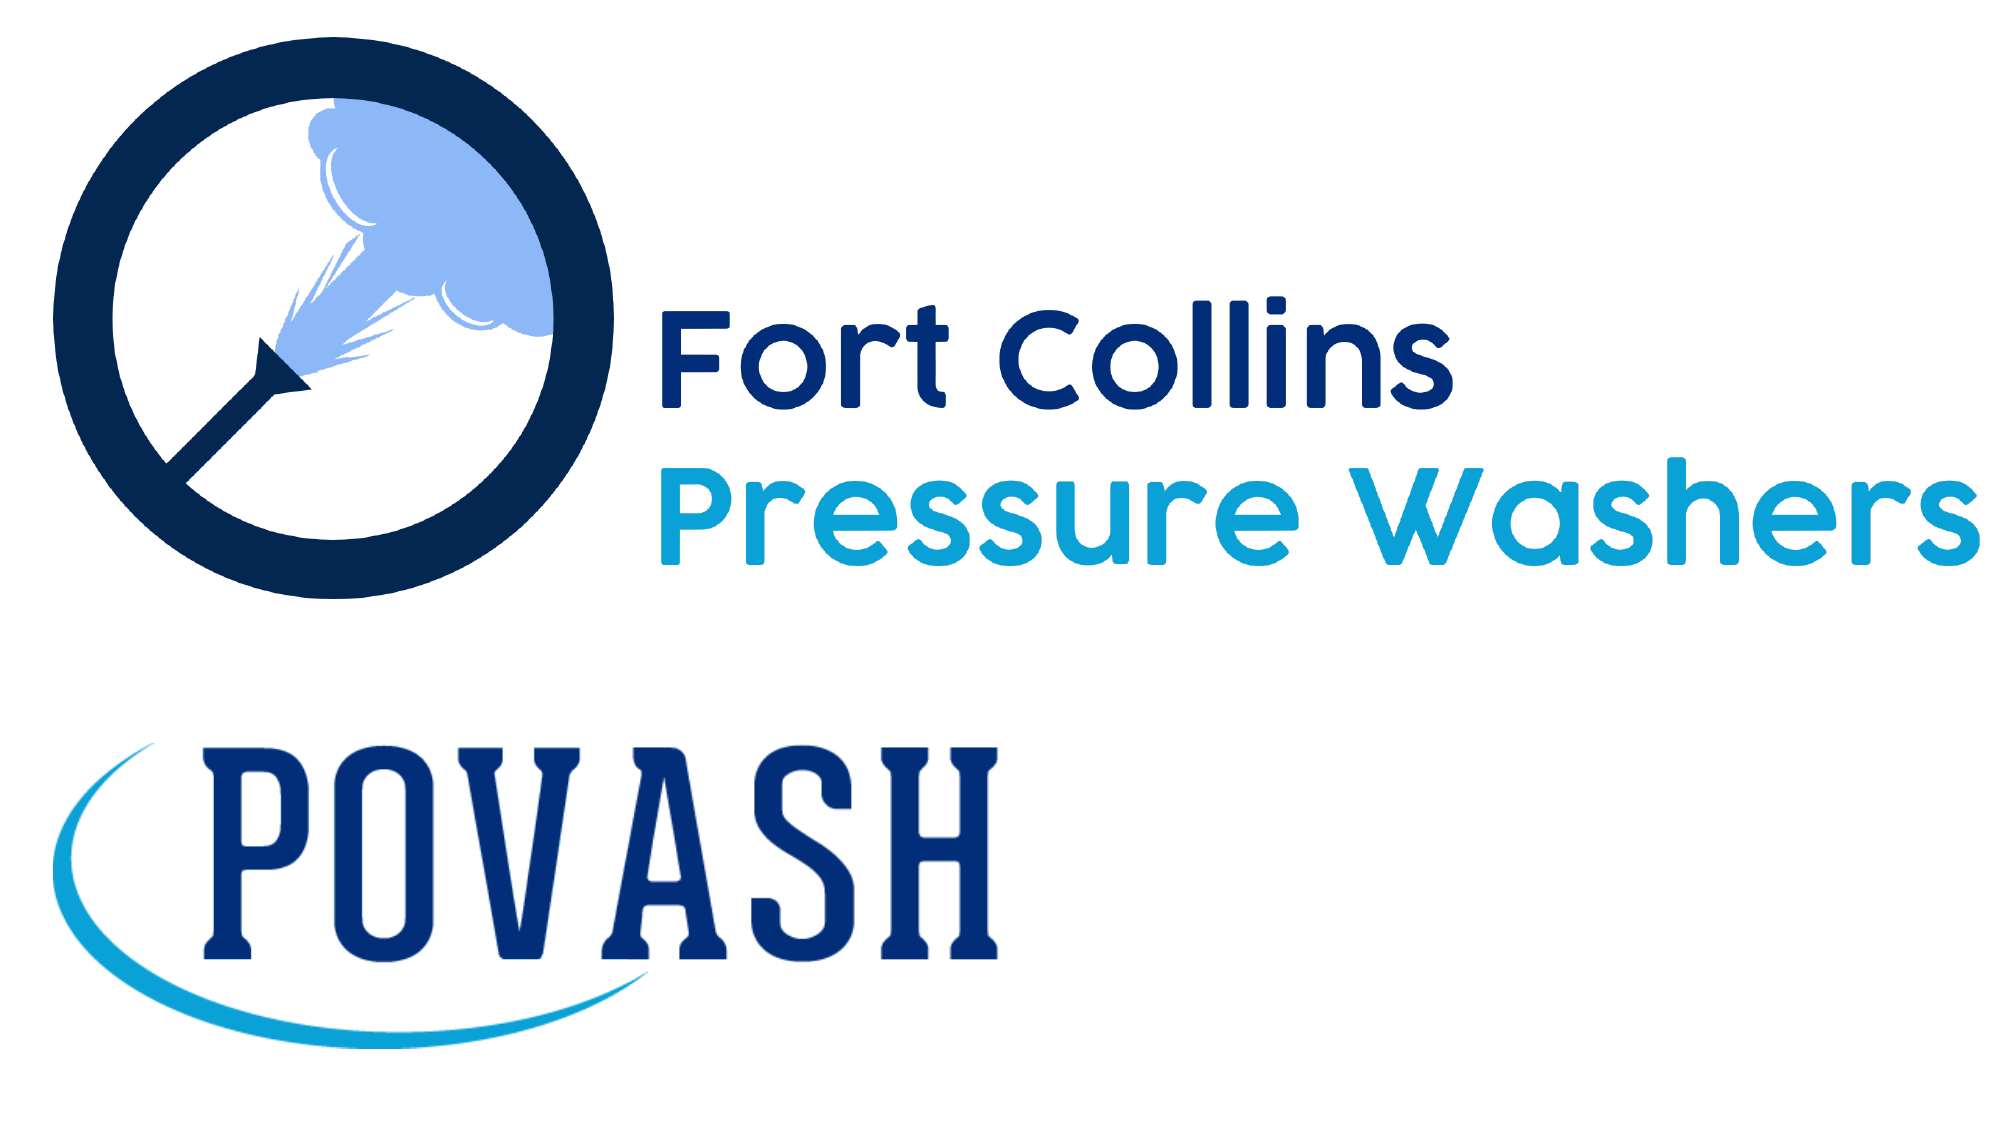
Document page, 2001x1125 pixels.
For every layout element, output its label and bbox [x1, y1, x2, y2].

picture [53, 743, 1000, 1049]
picture [53, 880, 357, 1049]
picture [53, 37, 2000, 675]
